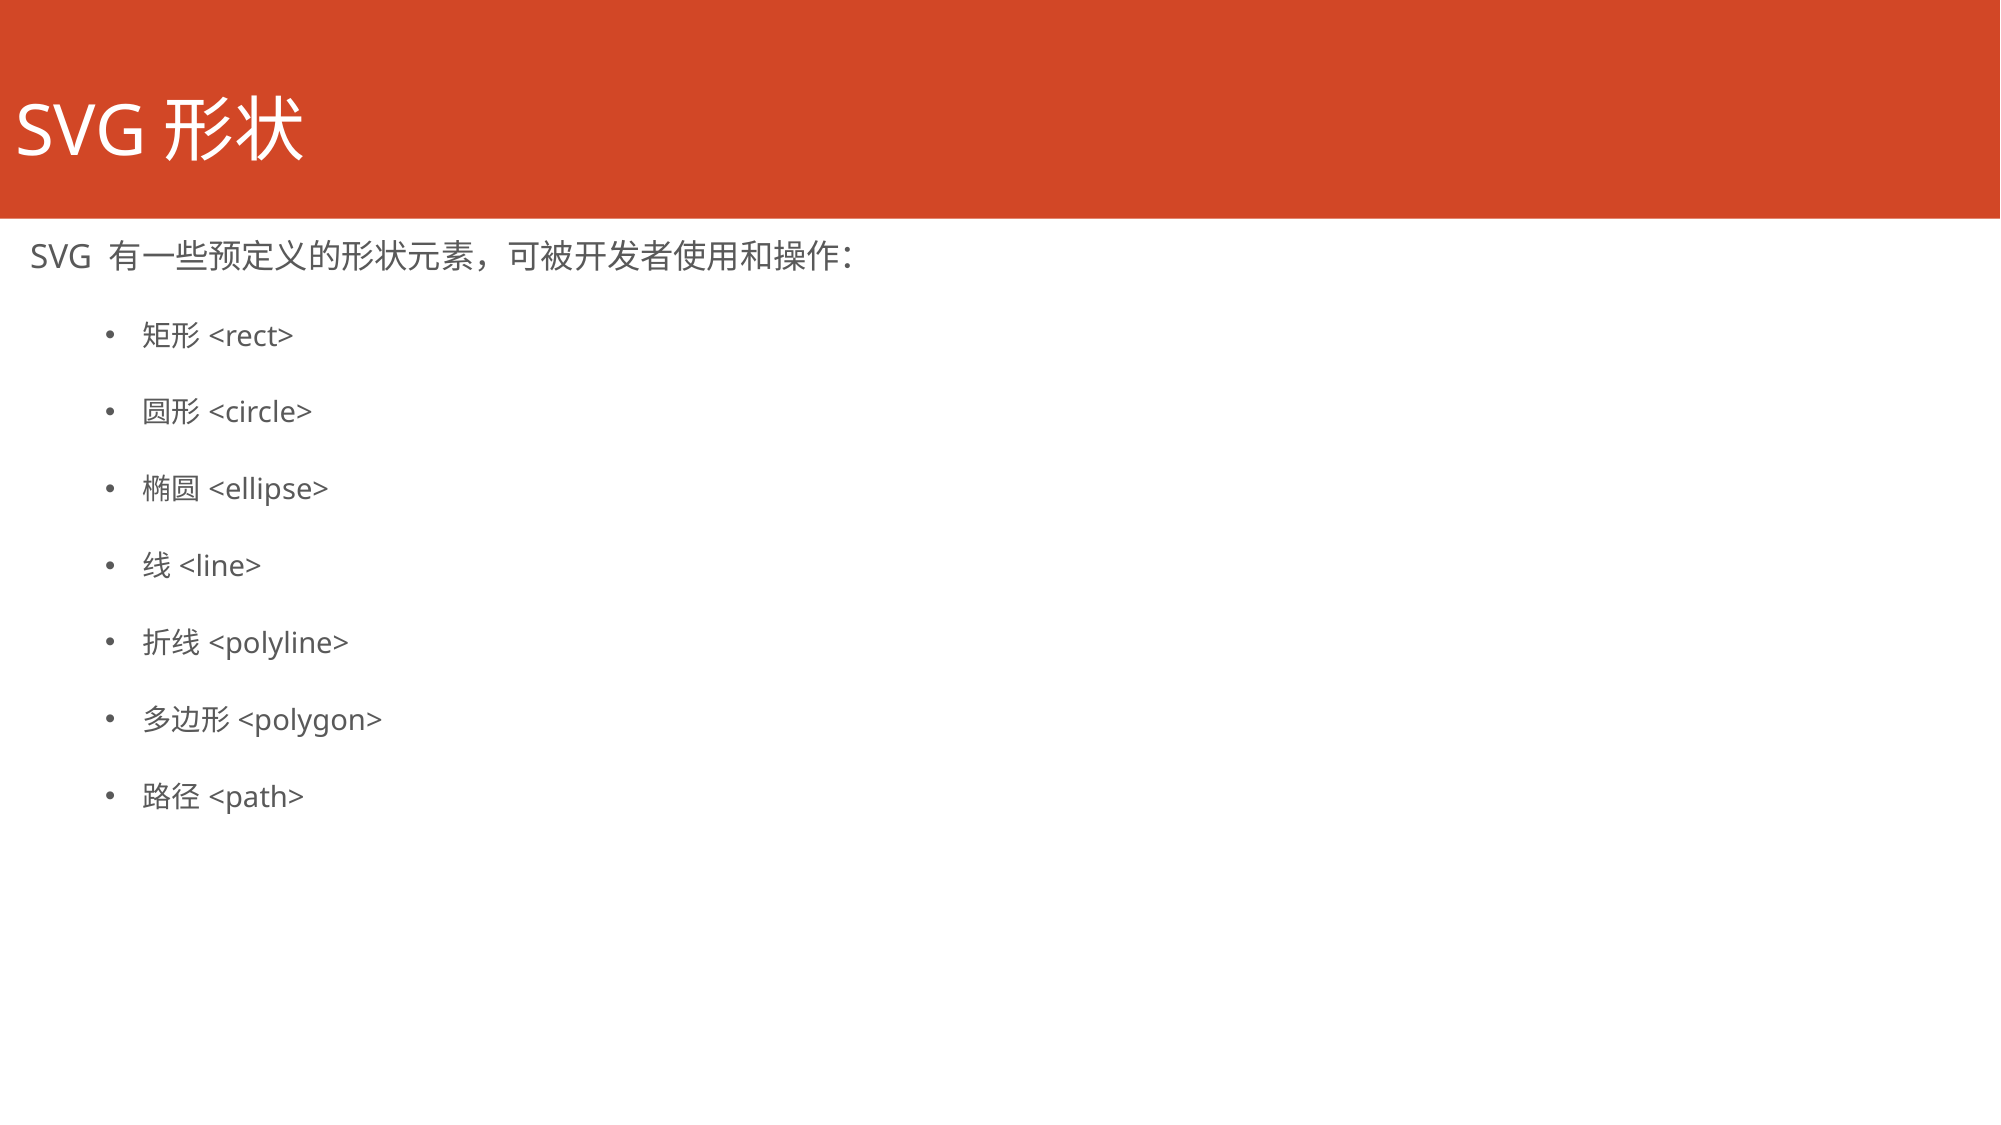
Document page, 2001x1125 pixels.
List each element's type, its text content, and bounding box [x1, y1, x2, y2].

list SVG 有一些预定义的形状元素，可被开发者使用和操作： 矩形<rect> 圆形<circle> 椭圆<ellipse> 线<line> 折线<polyline> 多边形<polygon> 路径<path> [30, 223, 1965, 1109]
title SVG形状 [0, 67, 1863, 178]
